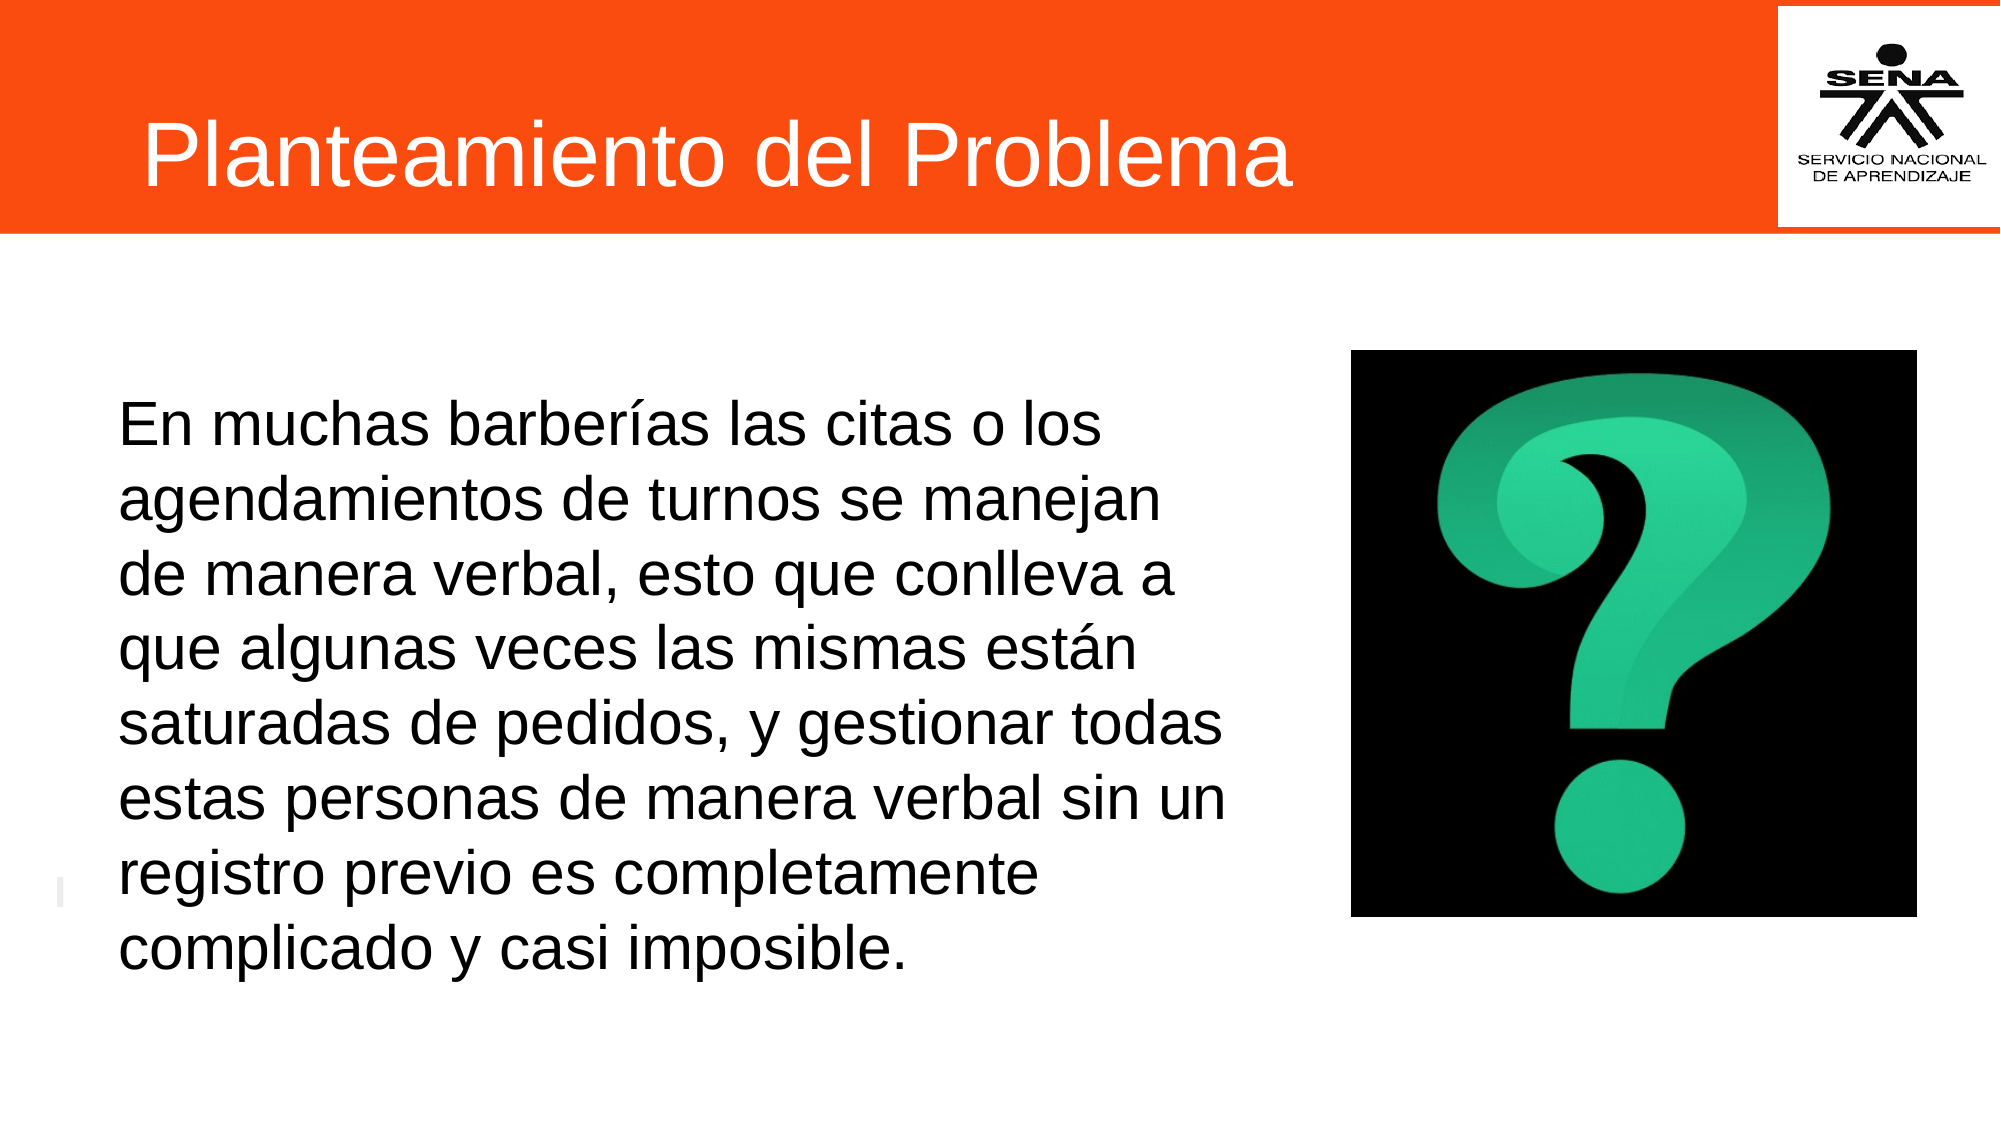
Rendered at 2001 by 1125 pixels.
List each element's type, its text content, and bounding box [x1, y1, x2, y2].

title Planteamiento del Problema [139, 34, 1473, 283]
text_box En muchas barberías las citas o los agendamientos de turnos se manejan de manera verbal, esto que conlleva a que algunas veces las mismas están saturadas de pedidos, y gestionar todas estas personas de manera verbal sin un registro previo es completamente complicado y casi imposible. [116, 350, 1231, 983]
text_box [57, 877, 64, 908]
picture [0, 0, 2000, 234]
picture [1350, 350, 1917, 917]
